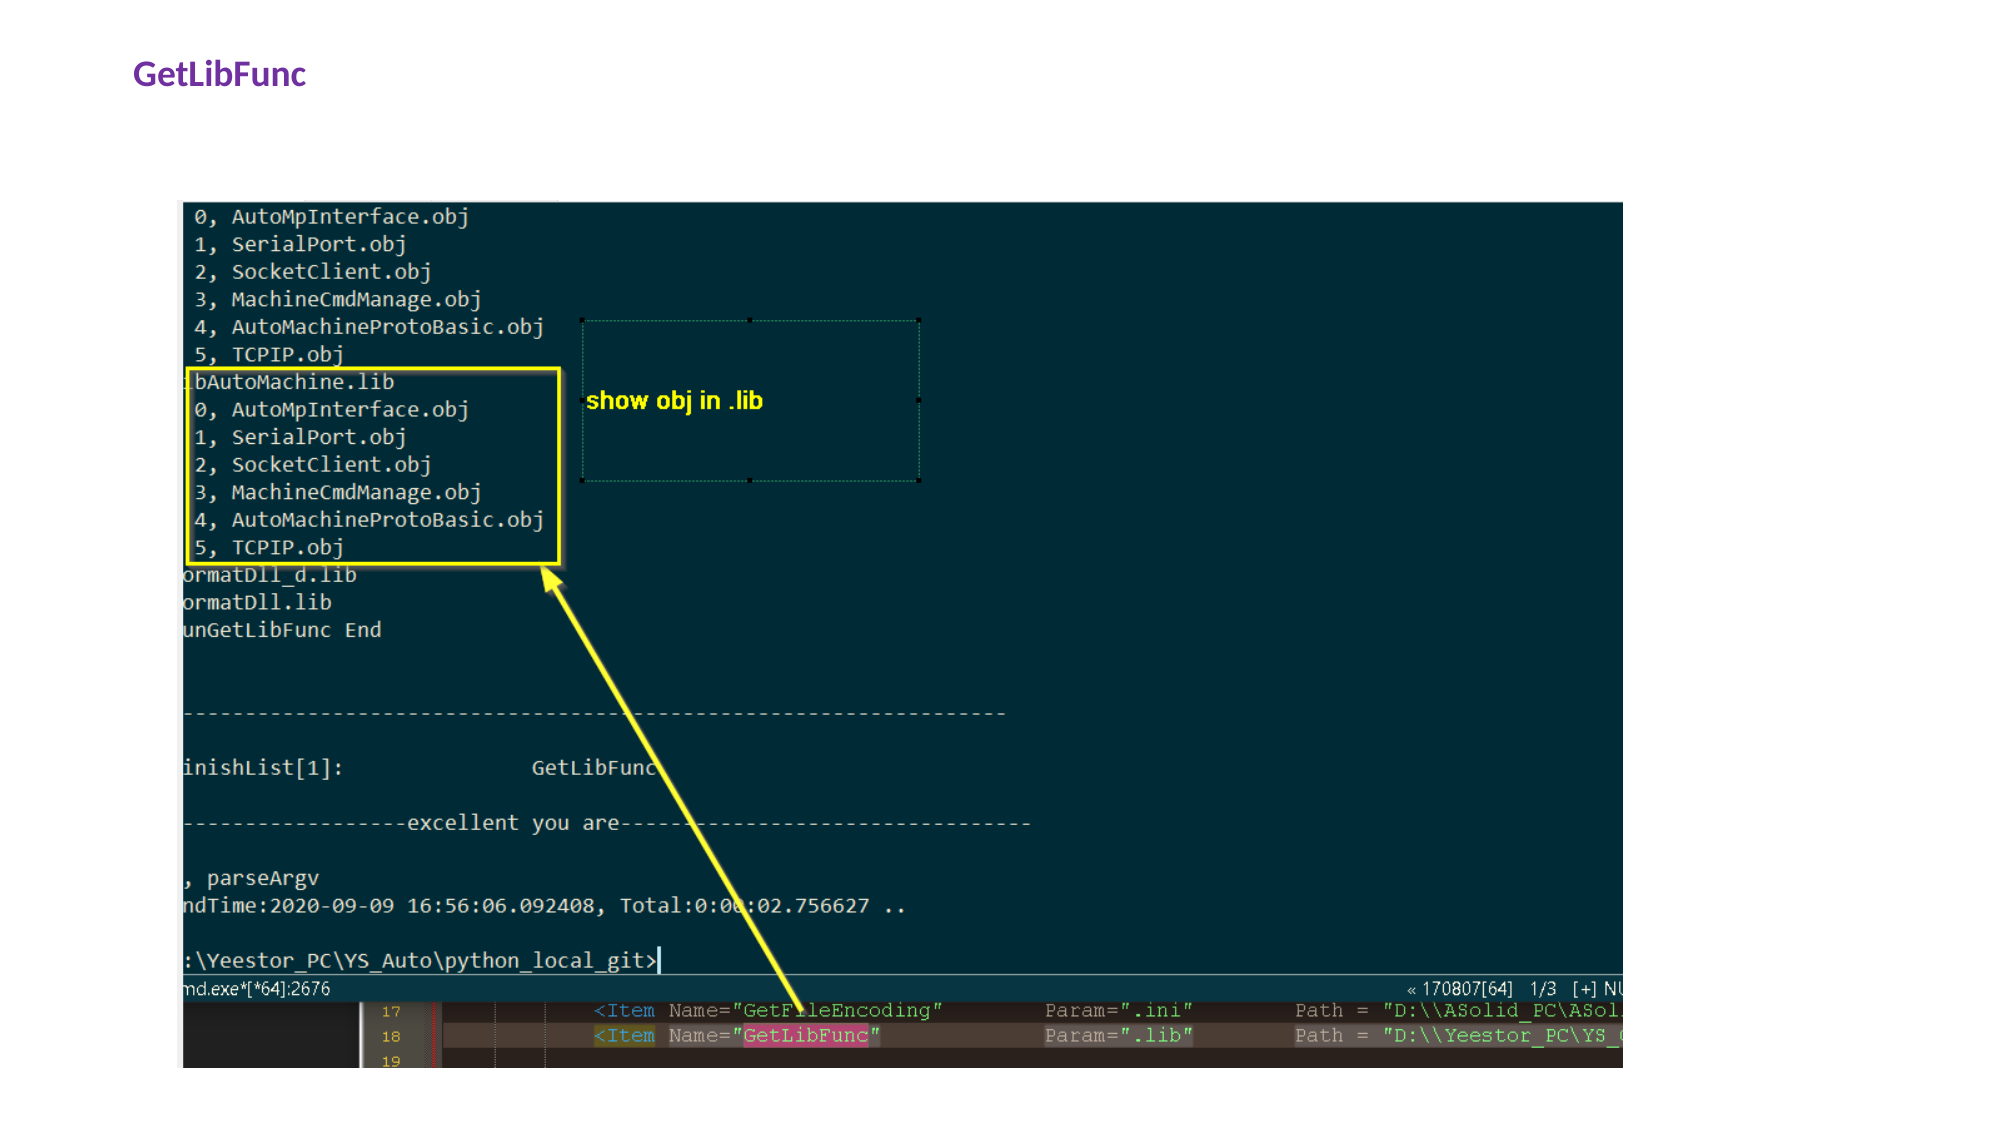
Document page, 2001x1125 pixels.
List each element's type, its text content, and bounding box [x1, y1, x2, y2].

picture [686, 396, 691, 415]
picture [260, 319, 264, 333]
picture [515, 318, 525, 333]
picture [271, 291, 280, 306]
picture [309, 323, 313, 333]
picture [384, 213, 393, 223]
picture [708, 396, 719, 409]
picture [630, 396, 648, 409]
picture [440, 208, 450, 223]
picture [772, 899, 781, 912]
picture [601, 391, 613, 409]
picture [177, 200, 1623, 1068]
text_box GetLibFunc [118, 41, 1205, 102]
picture [463, 213, 467, 228]
picture [198, 293, 205, 306]
picture [408, 213, 412, 223]
picture [810, 899, 818, 912]
picture [372, 208, 380, 223]
picture [847, 899, 856, 912]
picture [277, 321, 299, 333]
picture [321, 318, 325, 333]
picture [335, 240, 344, 251]
picture [252, 268, 256, 278]
picture [278, 210, 300, 228]
picture [346, 237, 355, 251]
picture [358, 293, 380, 306]
picture [308, 265, 318, 278]
picture [385, 323, 394, 333]
picture [197, 265, 205, 278]
picture [821, 899, 844, 912]
picture [245, 348, 255, 361]
picture [260, 209, 264, 223]
picture [536, 323, 542, 339]
picture [272, 263, 280, 278]
picture [403, 323, 407, 333]
picture [396, 295, 405, 306]
picture [359, 268, 363, 278]
picture [197, 348, 205, 361]
picture [408, 295, 431, 311]
picture [327, 352, 332, 361]
picture [750, 391, 762, 409]
picture [233, 321, 244, 333]
picture [415, 268, 419, 278]
picture [658, 396, 669, 409]
picture [260, 240, 269, 251]
picture [616, 396, 628, 409]
picture [273, 348, 279, 361]
picture [859, 899, 869, 912]
picture [758, 899, 769, 912]
picture [403, 263, 413, 278]
picture [308, 293, 330, 306]
picture [234, 348, 243, 361]
picture [345, 268, 349, 278]
picture [195, 210, 206, 223]
picture [259, 348, 269, 361]
picture [197, 238, 206, 251]
picture [233, 265, 241, 272]
picture [309, 238, 332, 251]
picture [410, 319, 414, 333]
picture [259, 268, 263, 278]
picture [297, 235, 305, 251]
picture [346, 323, 350, 333]
picture [588, 396, 598, 409]
picture [315, 346, 325, 361]
picture [384, 295, 393, 306]
picture [321, 213, 325, 223]
picture [365, 321, 374, 333]
picture [240, 268, 249, 278]
picture [333, 290, 355, 306]
picture [272, 240, 280, 251]
picture [428, 321, 444, 333]
picture [373, 264, 377, 278]
picture [233, 210, 244, 223]
picture [397, 240, 404, 256]
picture [309, 210, 318, 223]
picture [283, 268, 287, 278]
picture [422, 268, 429, 283]
picture [296, 295, 305, 306]
picture [298, 264, 302, 278]
picture [259, 295, 266, 306]
picture [285, 295, 292, 306]
picture [473, 295, 479, 311]
picture [284, 348, 294, 361]
picture [196, 321, 204, 333]
picture [358, 323, 362, 333]
picture [797, 899, 806, 912]
picture [232, 293, 255, 306]
picture [370, 235, 394, 251]
picture [233, 238, 256, 251]
picture [335, 209, 339, 223]
picture [673, 391, 684, 409]
picture [284, 240, 293, 251]
picture [448, 290, 469, 306]
